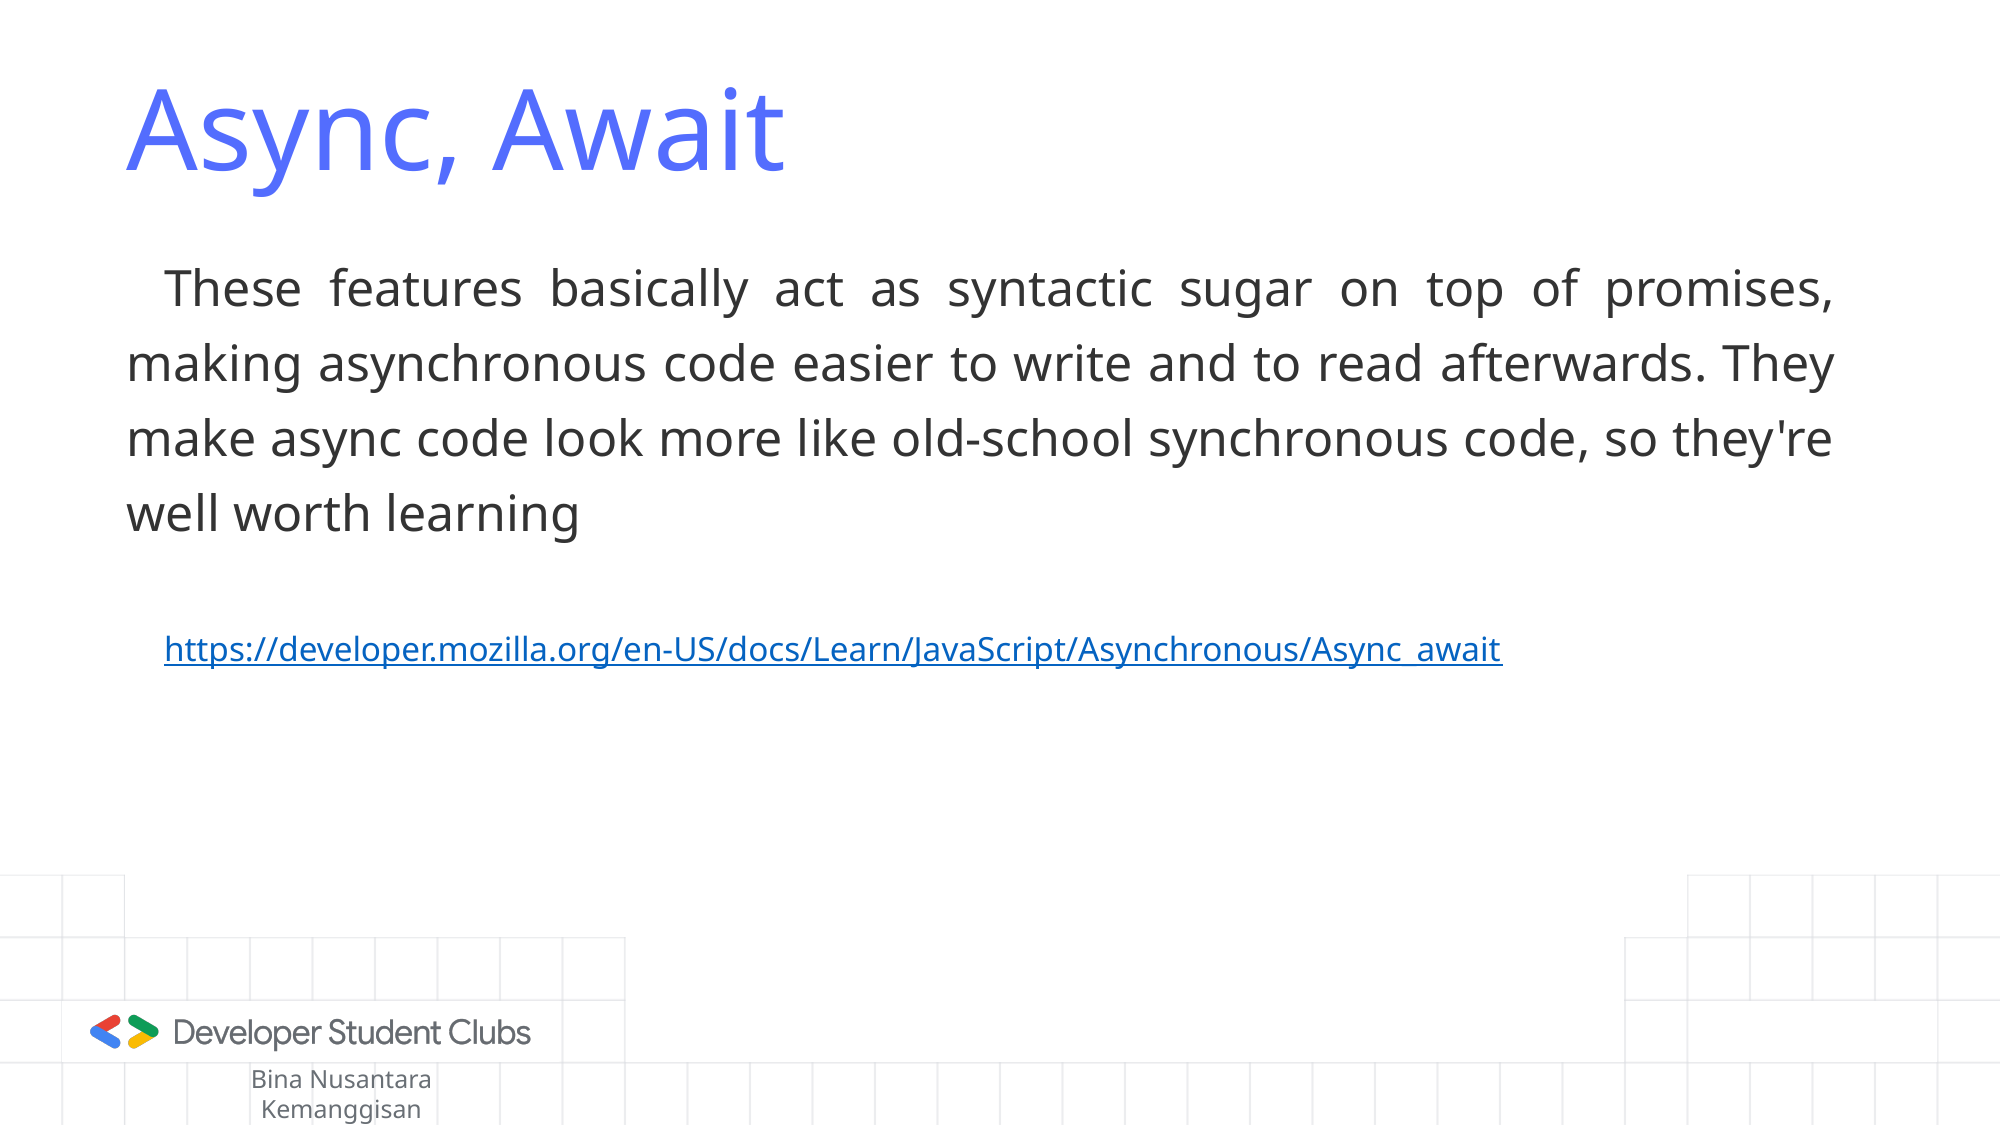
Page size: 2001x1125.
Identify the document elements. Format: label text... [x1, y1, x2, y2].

text_box [126, 607, 1156, 694]
picture [0, 875, 2000, 1125]
title Async, Await [126, 71, 1836, 197]
text_box These features basically act as syntactic sugar on top of promises, making asynchronous code easier to write and to read afterwards. They make async code look more like old-school synchronous code, so they're well worth learning https://developer.mozilla.org/en-US/docs/Learn/JavaScript/Asynchronous/Async_await [126, 241, 1836, 973]
